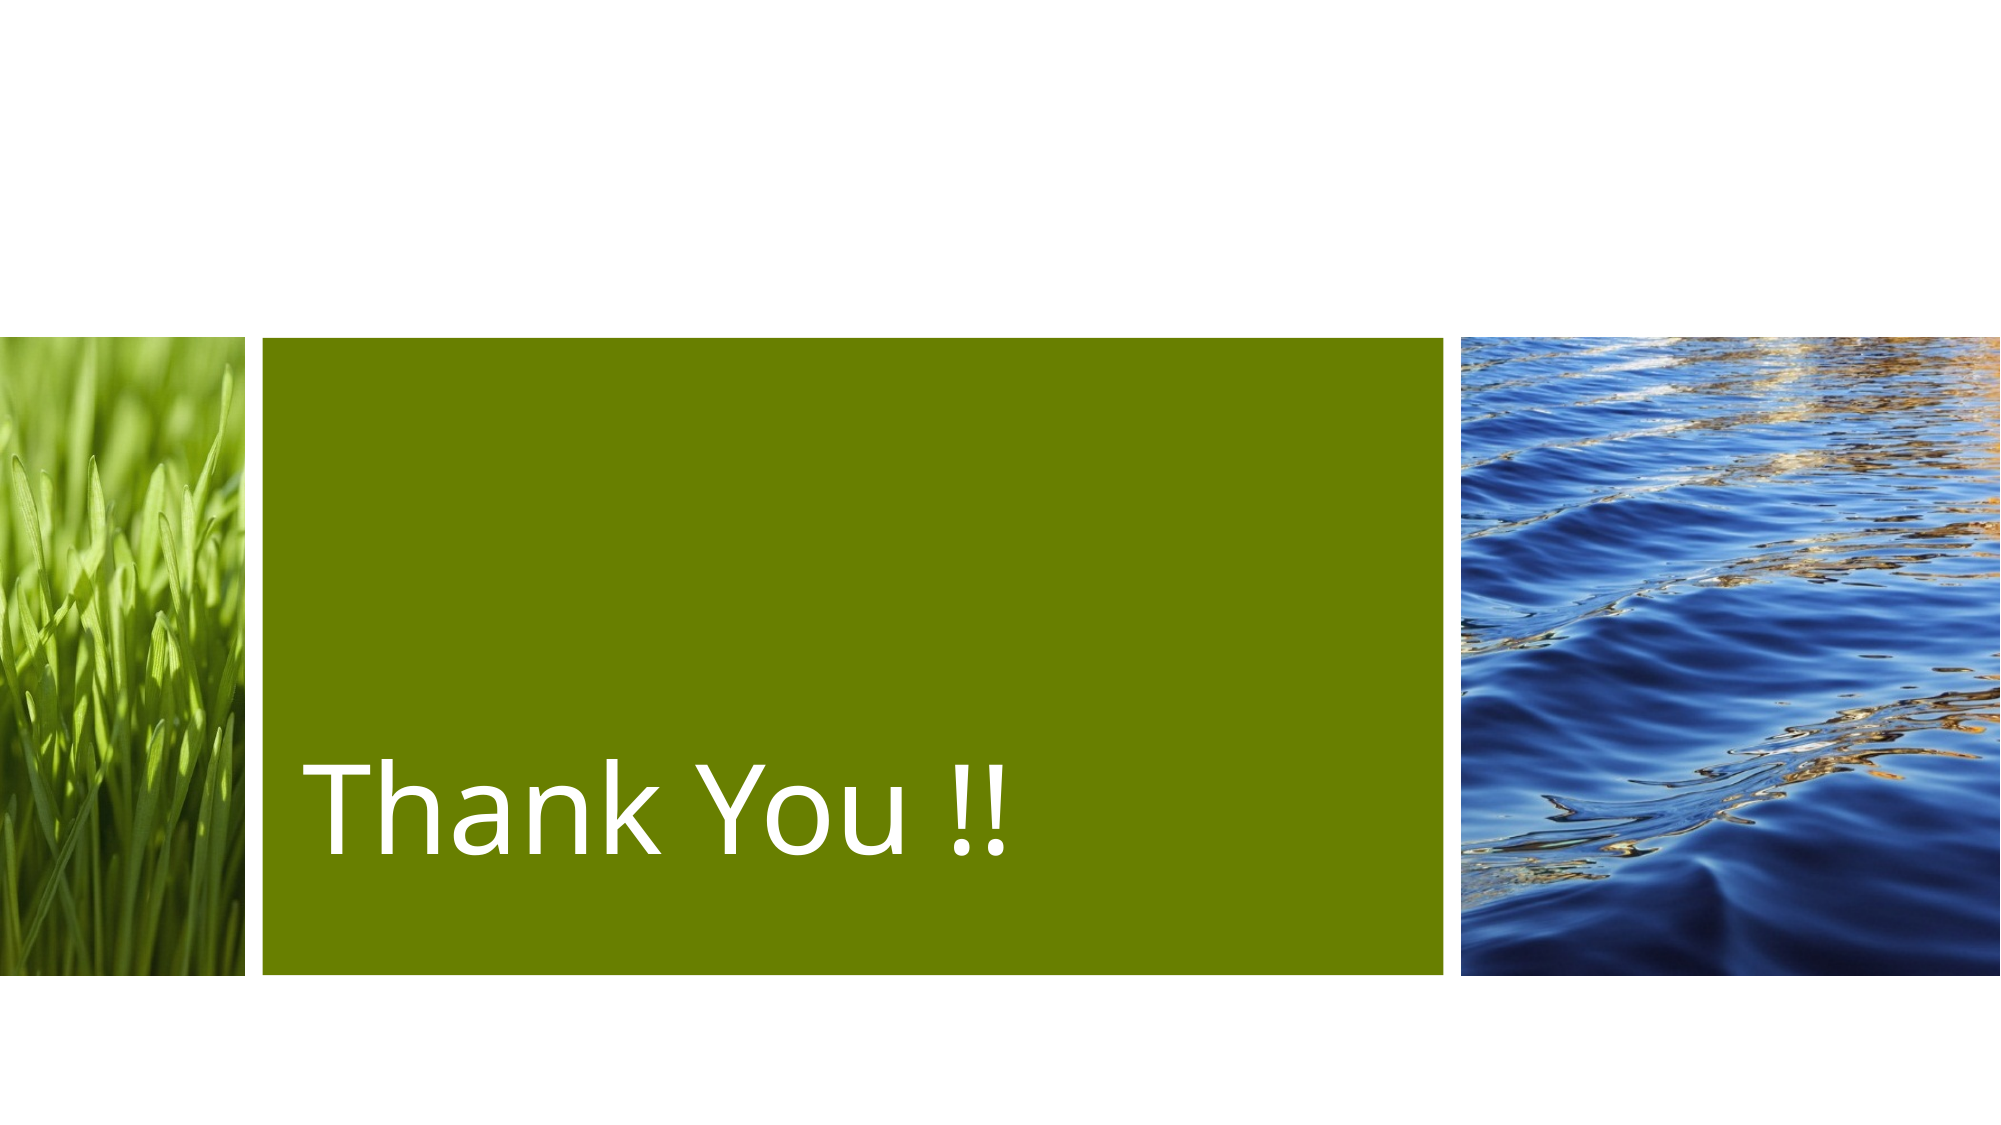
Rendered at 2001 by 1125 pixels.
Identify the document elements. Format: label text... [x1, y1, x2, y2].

title Thank You !! [287, 371, 1428, 888]
picture [1461, 337, 2000, 976]
picture [0, 337, 245, 976]
